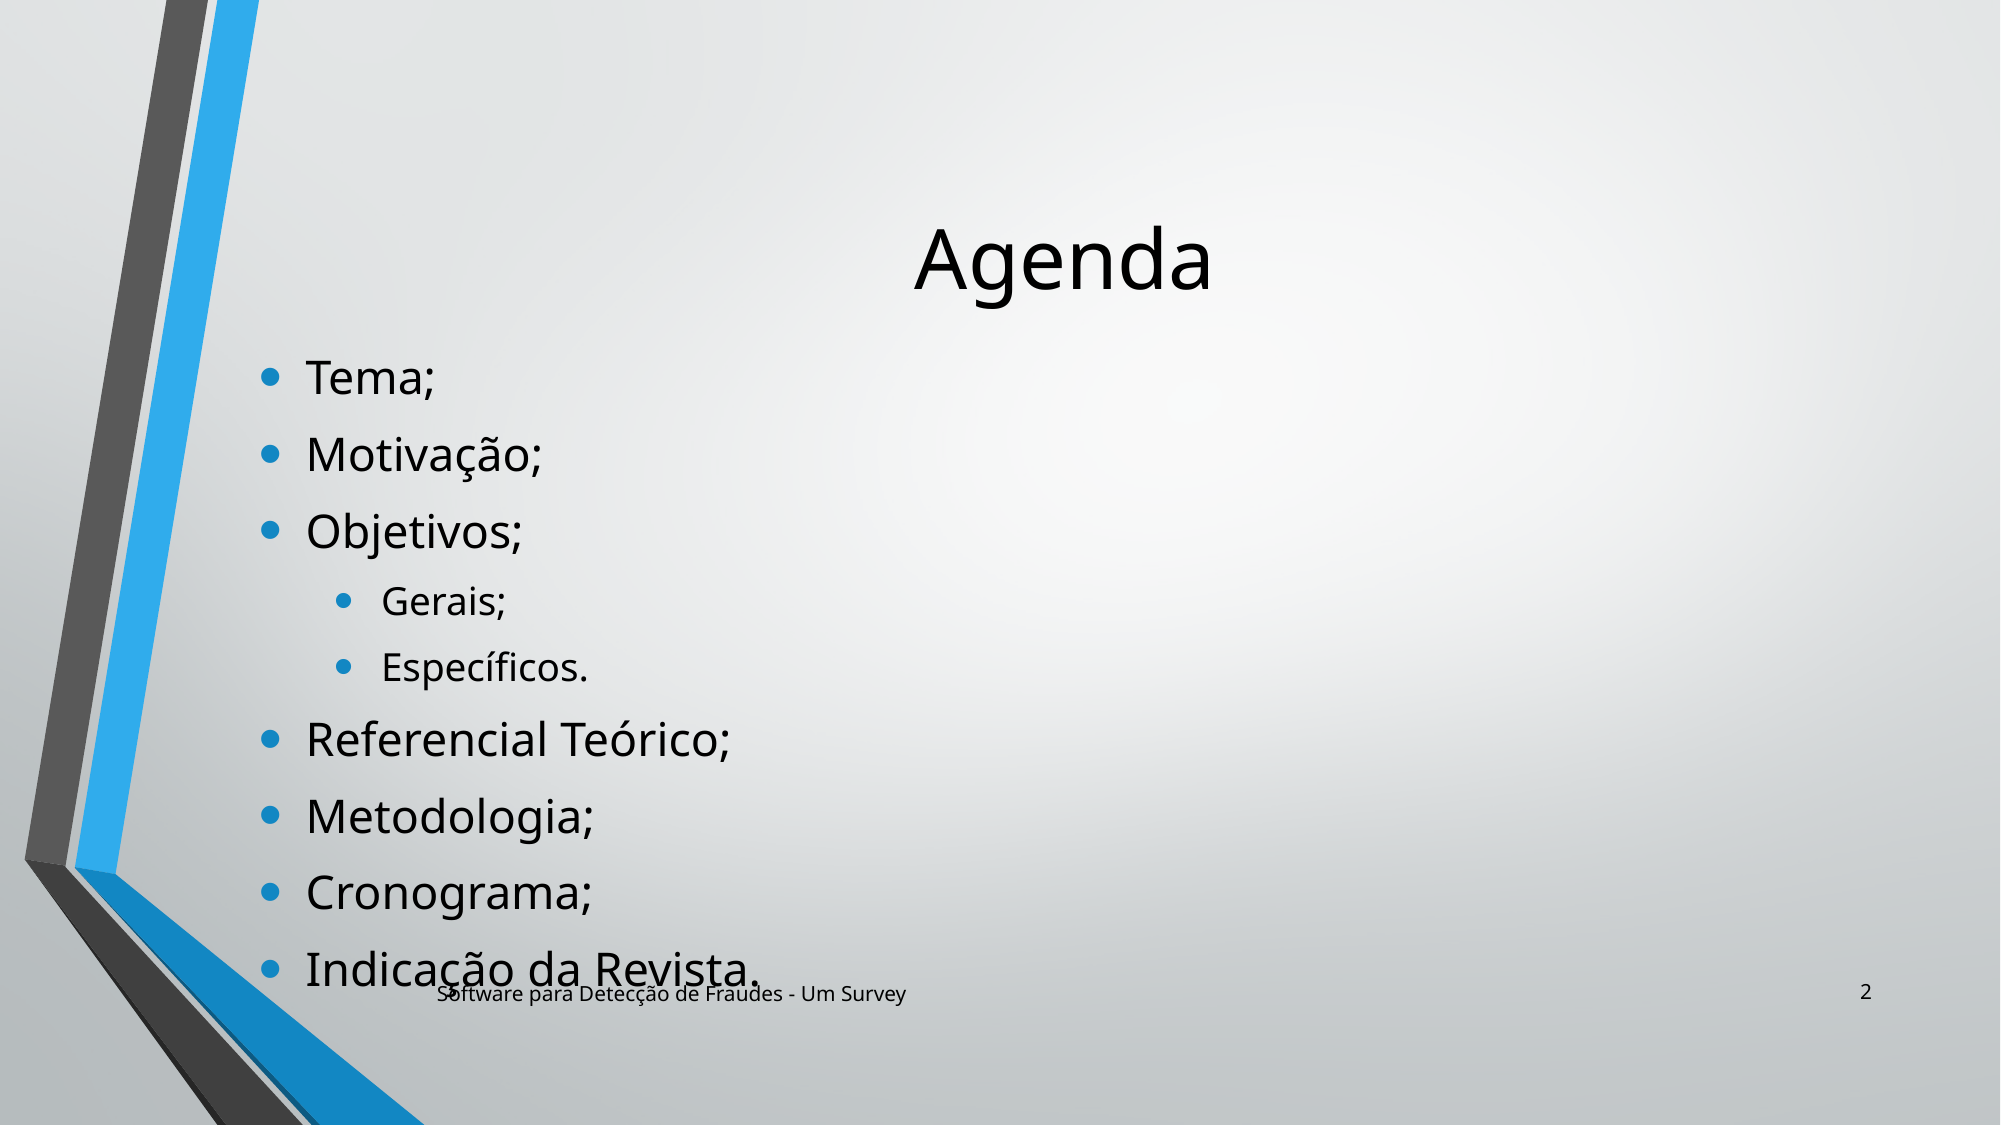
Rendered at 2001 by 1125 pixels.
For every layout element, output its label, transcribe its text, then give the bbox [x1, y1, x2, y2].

list Tema; Motivação; Objetivos; Gerais; Específicos. Referencial Teórico; Metodologia; Cronograma; Indicação da Revista. [243, 340, 1887, 1010]
slide_number 2 [1796, 962, 1887, 1023]
title Agenda [243, 112, 1887, 340]
footer Software para Detecção de Fraudes - Um Survey [421, 965, 1584, 1025]
